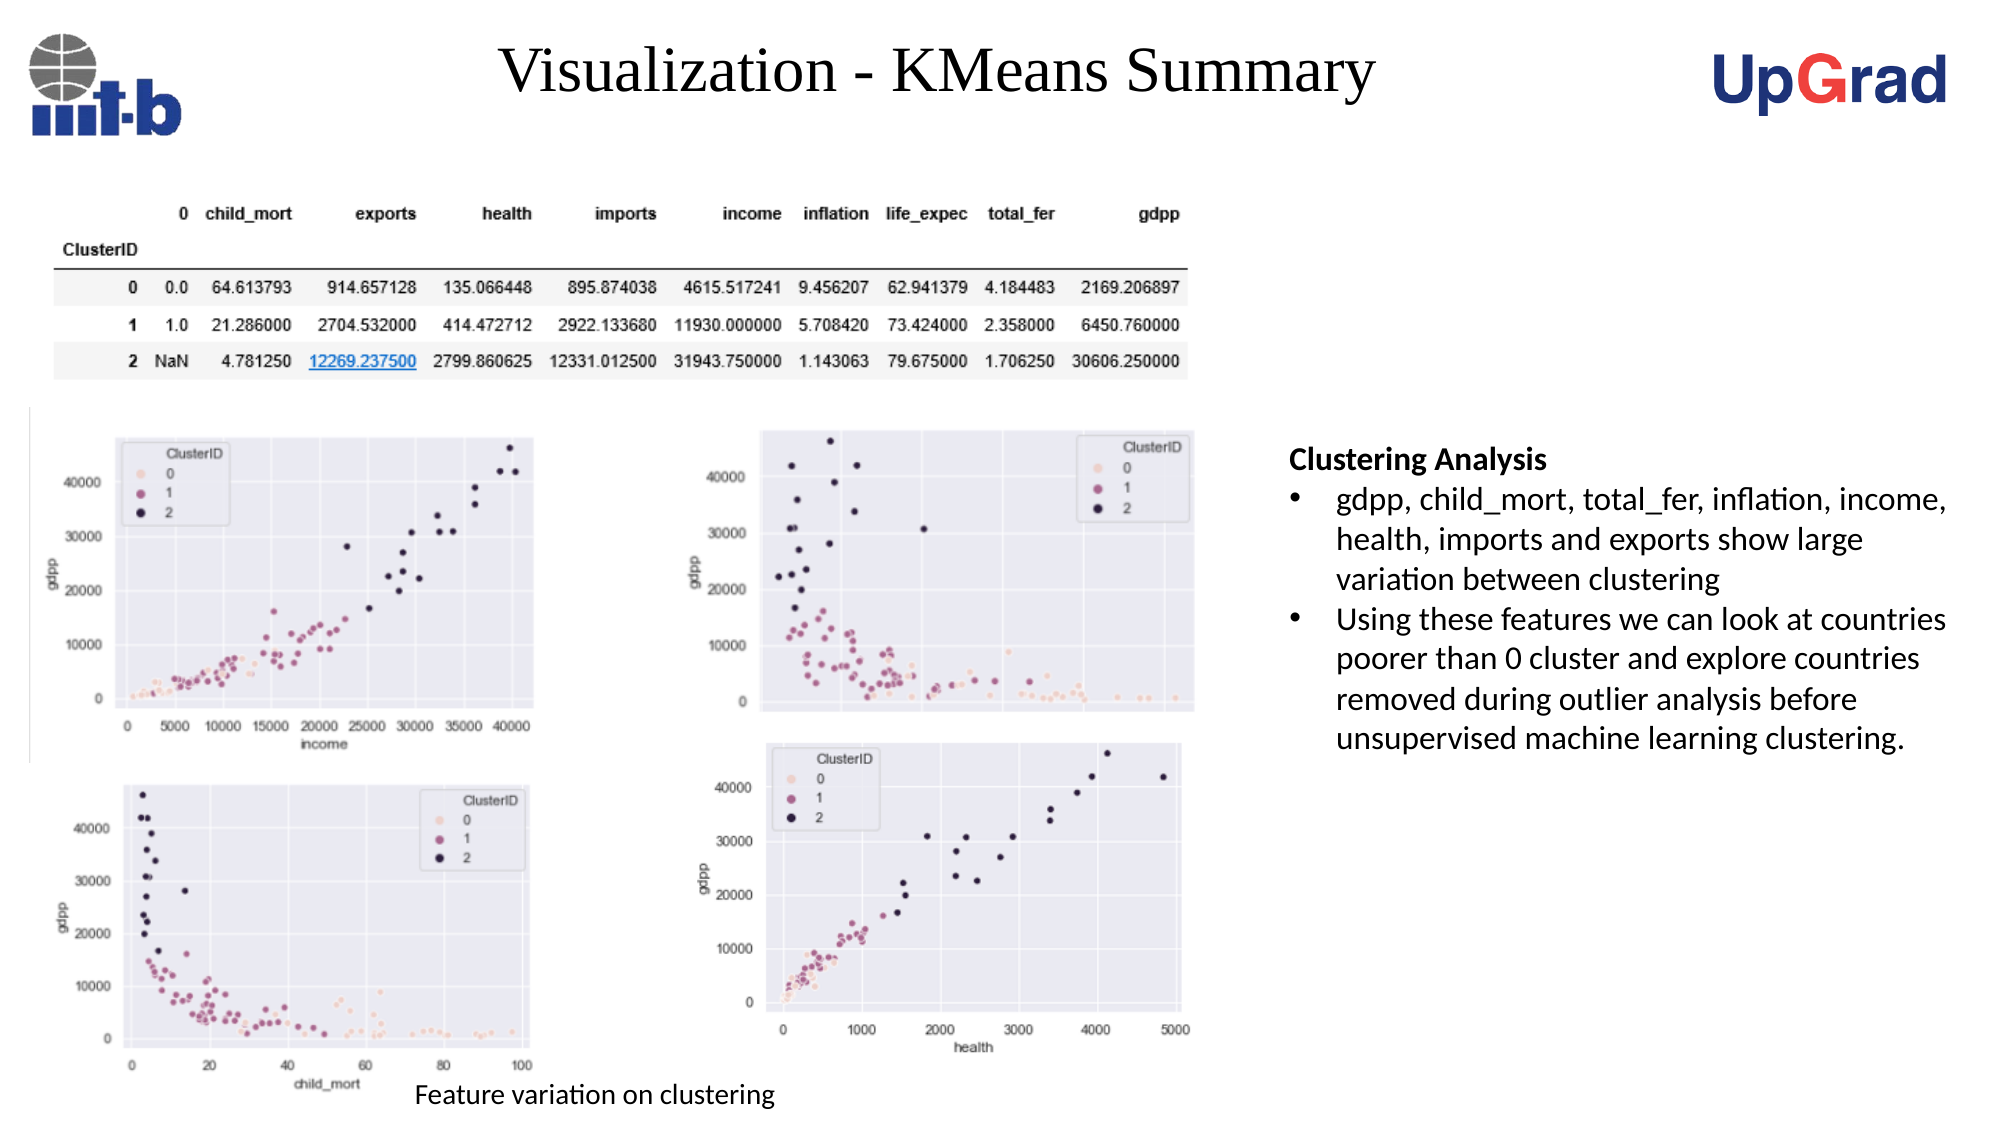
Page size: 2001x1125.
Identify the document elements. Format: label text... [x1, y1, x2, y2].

picture [1714, 53, 1952, 116]
picture [29, 407, 579, 1112]
picture [666, 403, 1234, 1069]
text_box Clustering Analysis gdpp, child_mort, total_fer, inflation, income, health, imports and exports show large variation between clustering Using these features we can look at countries poorer than 0 cluster and explore countries removed during outlier analysis before unsupervised machine learning clustering. [1274, 429, 1971, 919]
picture [51, 179, 1235, 394]
text_box Feature variation on clustering [399, 1068, 1023, 1118]
picture [0, 29, 208, 163]
title Visualization - KMeans Summary [173, 0, 1702, 141]
